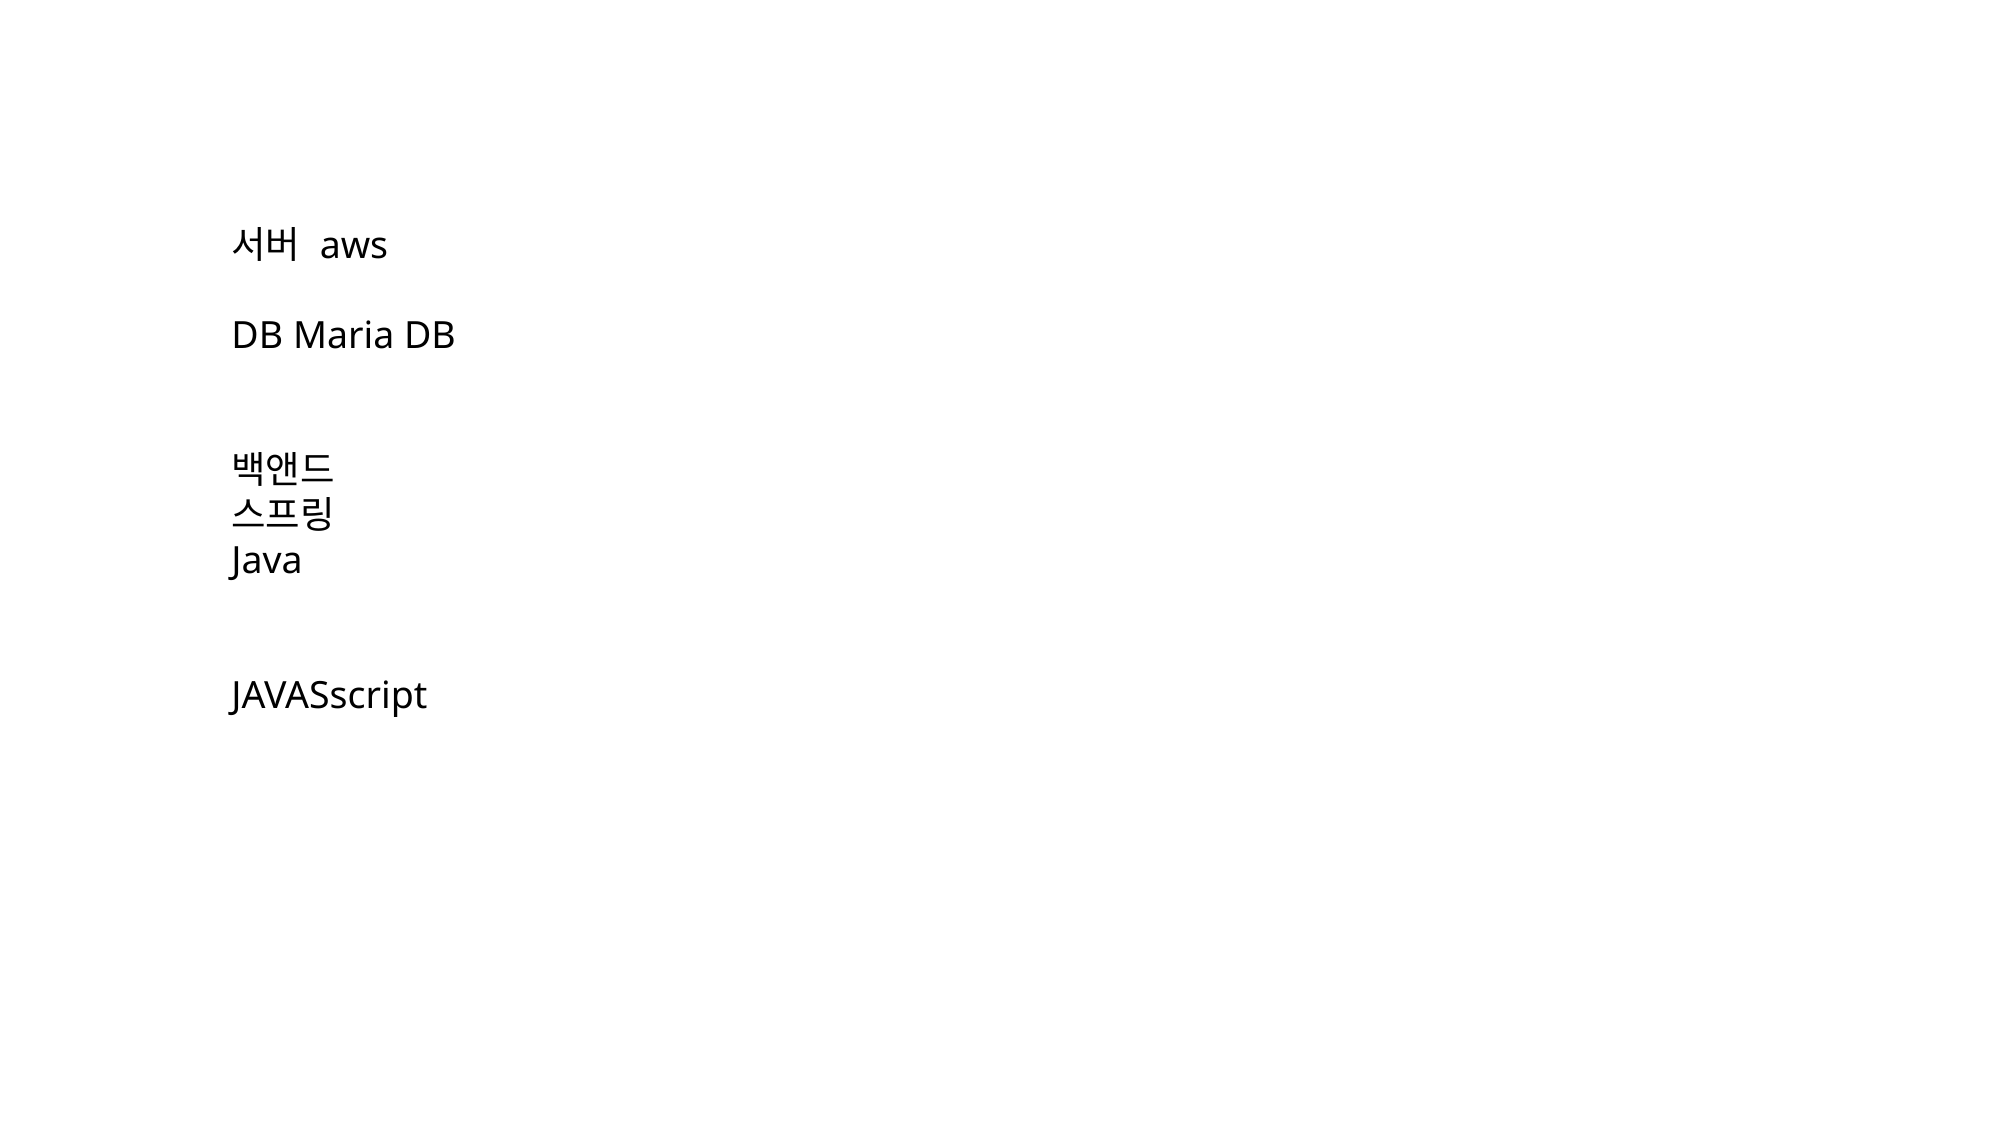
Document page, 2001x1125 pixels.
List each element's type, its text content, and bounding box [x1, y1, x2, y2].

text_box 서버 aws DB Maria DB 백앤드 스프링 Java JAVASscript [216, 123, 875, 768]
